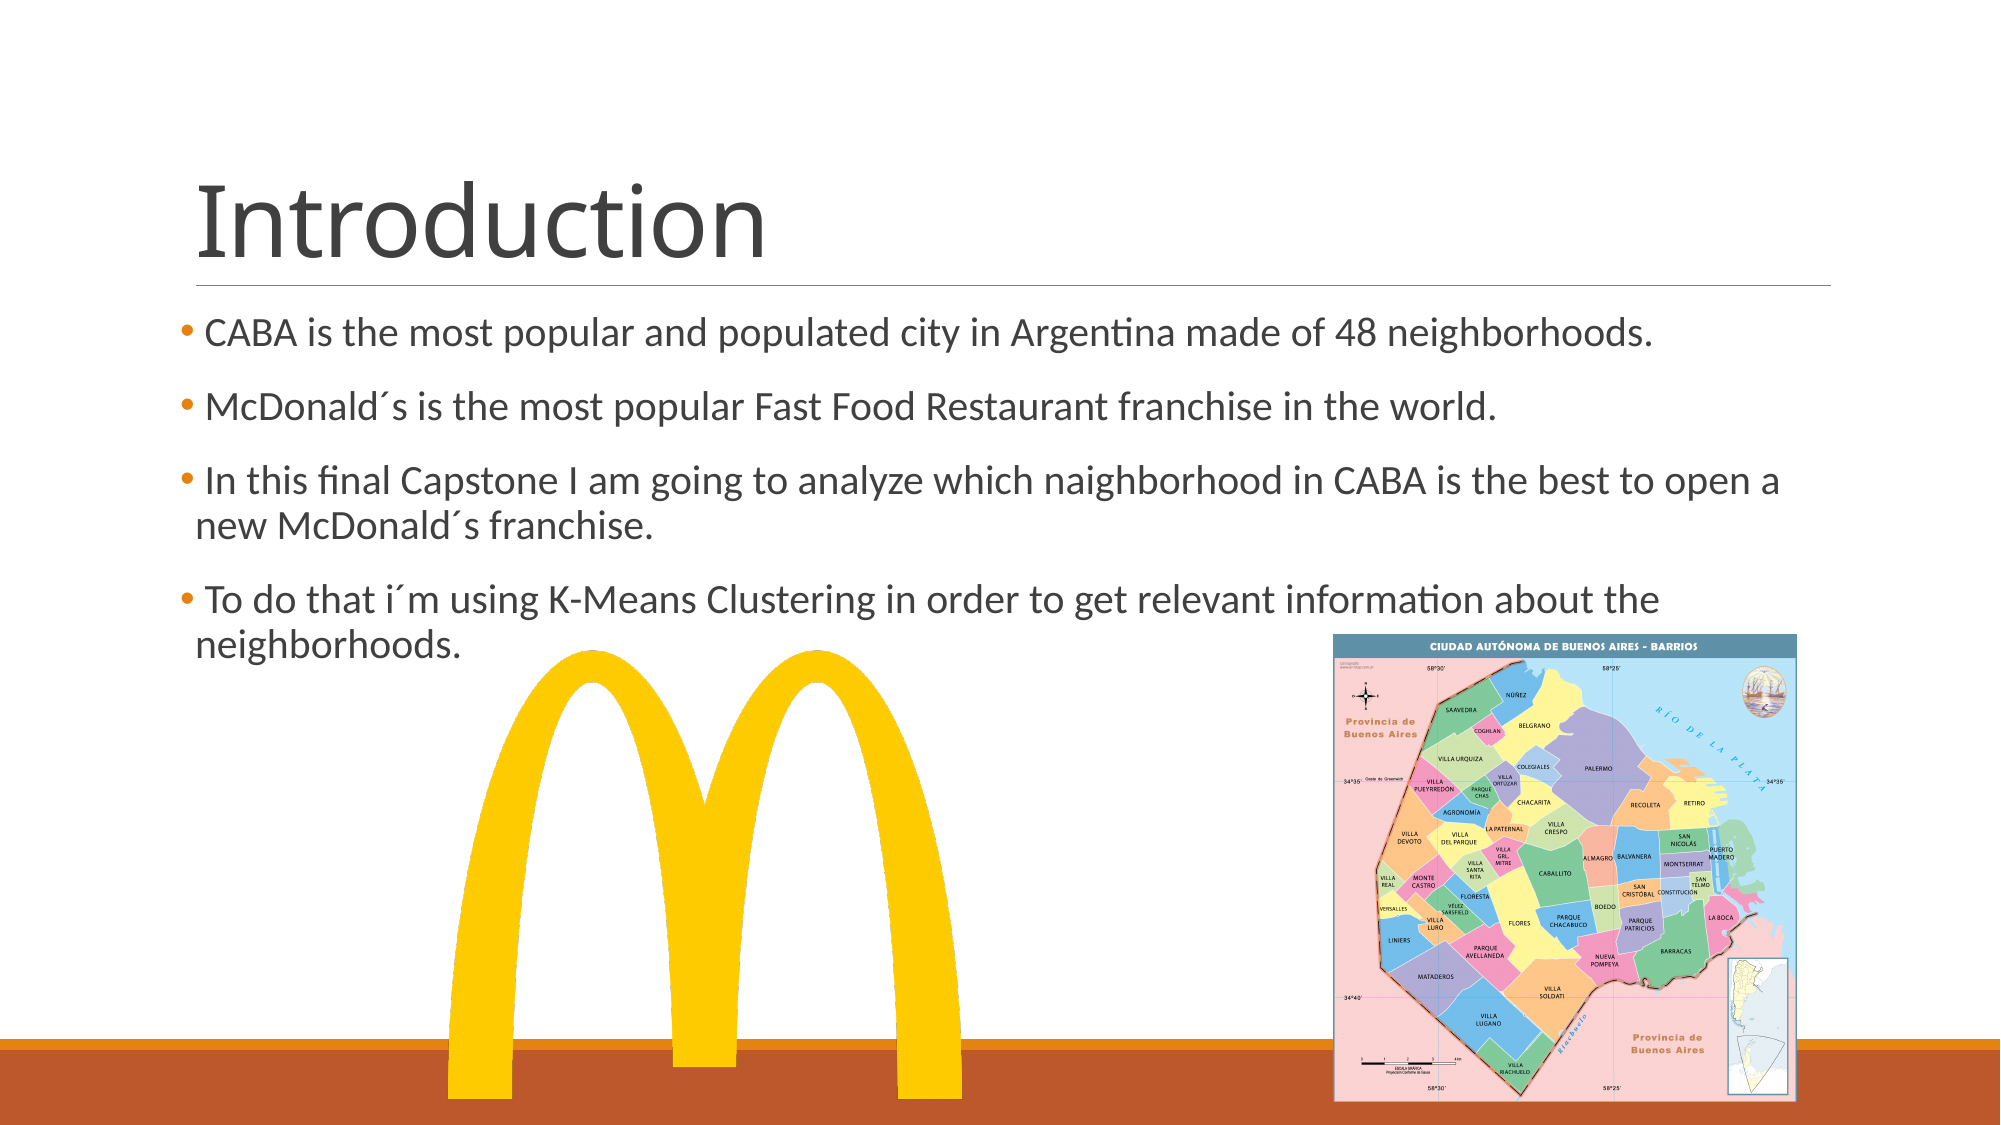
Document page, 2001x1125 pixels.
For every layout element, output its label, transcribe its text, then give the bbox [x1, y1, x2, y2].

picture [445, 647, 964, 1103]
list CABA is the most popular and populated city in Argentina made of 48 neighborhoods. McDonald´s is the most popular Fast Food Restaurant franchise in the world. In this final Capstone I am going to analyze which naighborhood in CABA is the best to open a new McDonald´s franchise. To do that i´m using K-Means Clustering in order to get relevant information about the neighborhoods. [180, 302, 1830, 705]
title Introduction [180, 47, 1830, 285]
picture [1332, 633, 1798, 1103]
